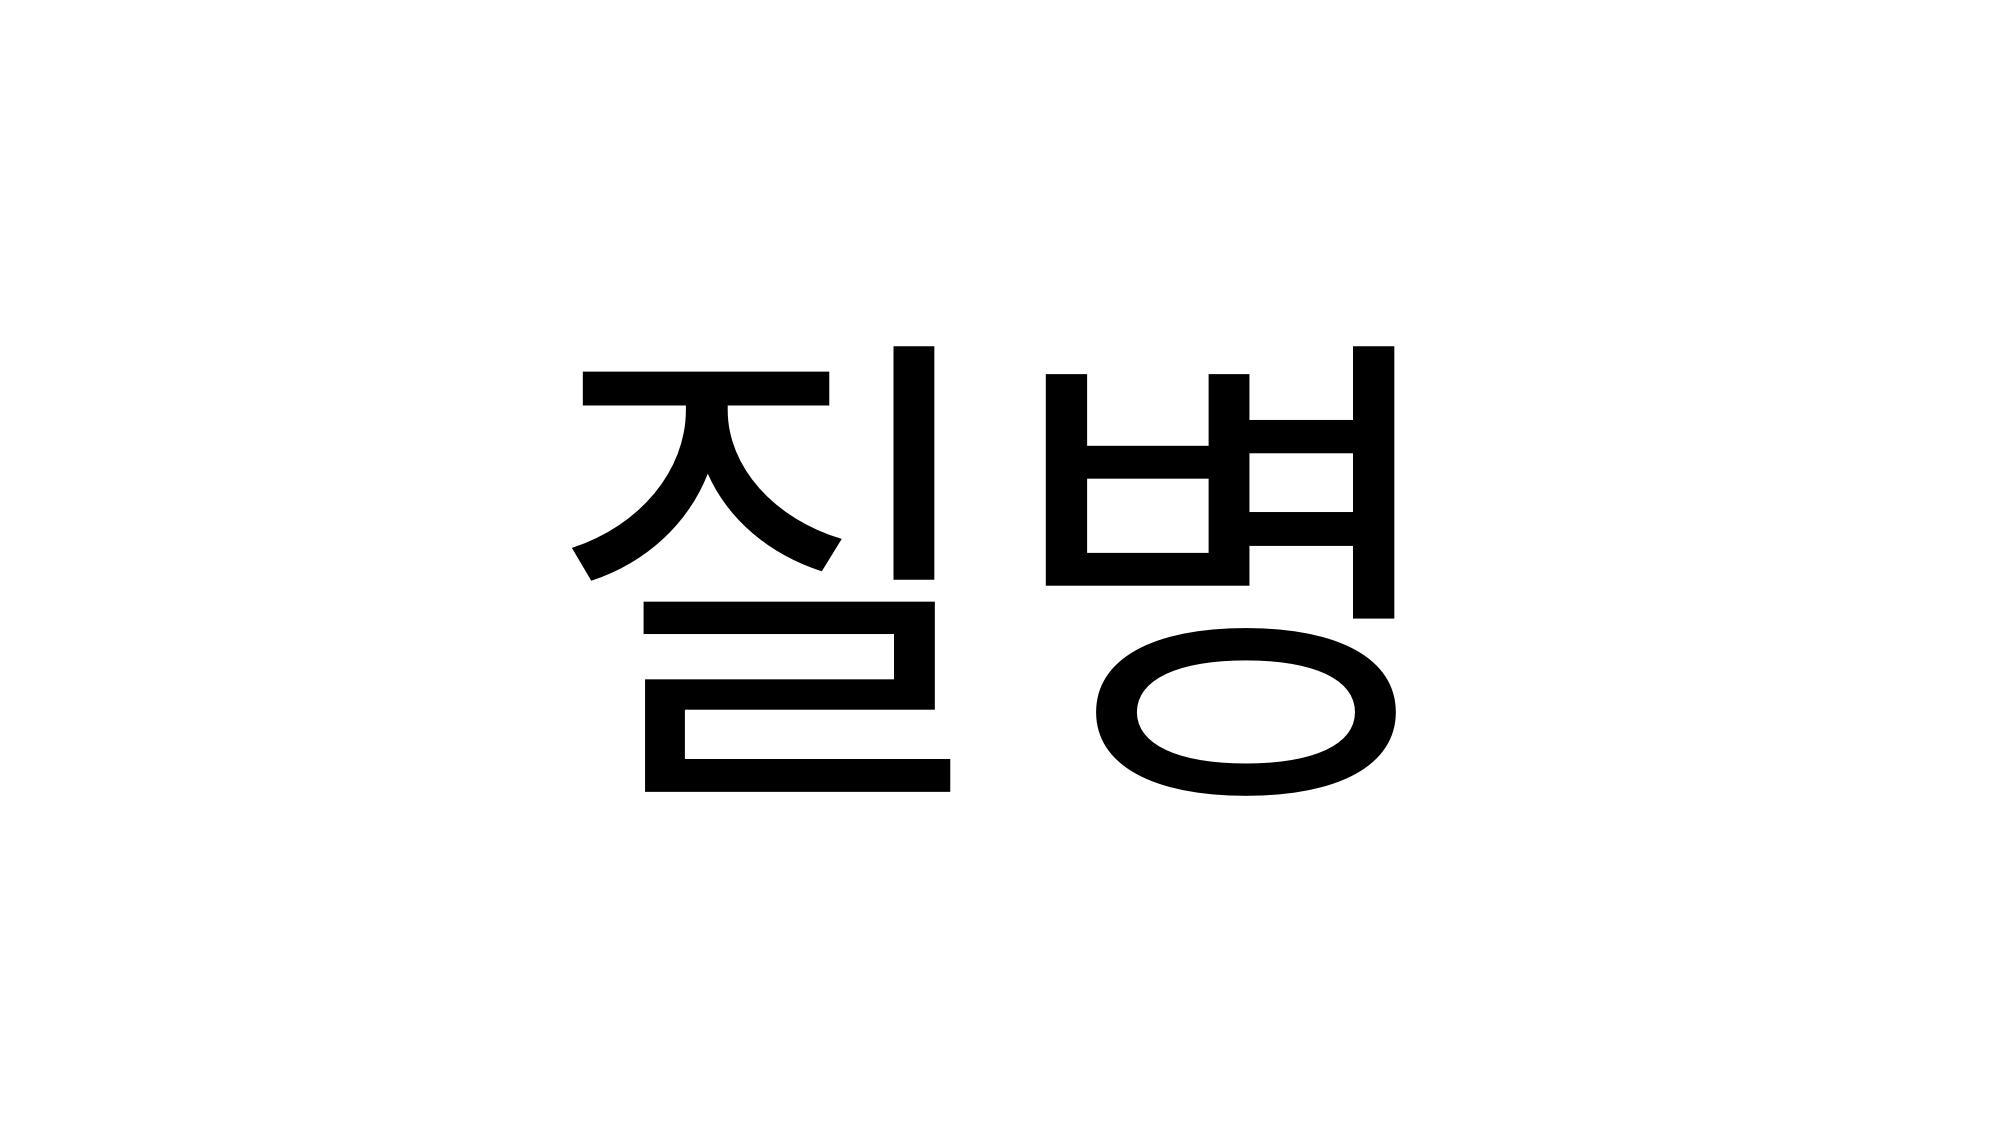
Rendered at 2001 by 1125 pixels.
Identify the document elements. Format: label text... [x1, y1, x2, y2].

text_box 질병 [526, 253, 1474, 866]
